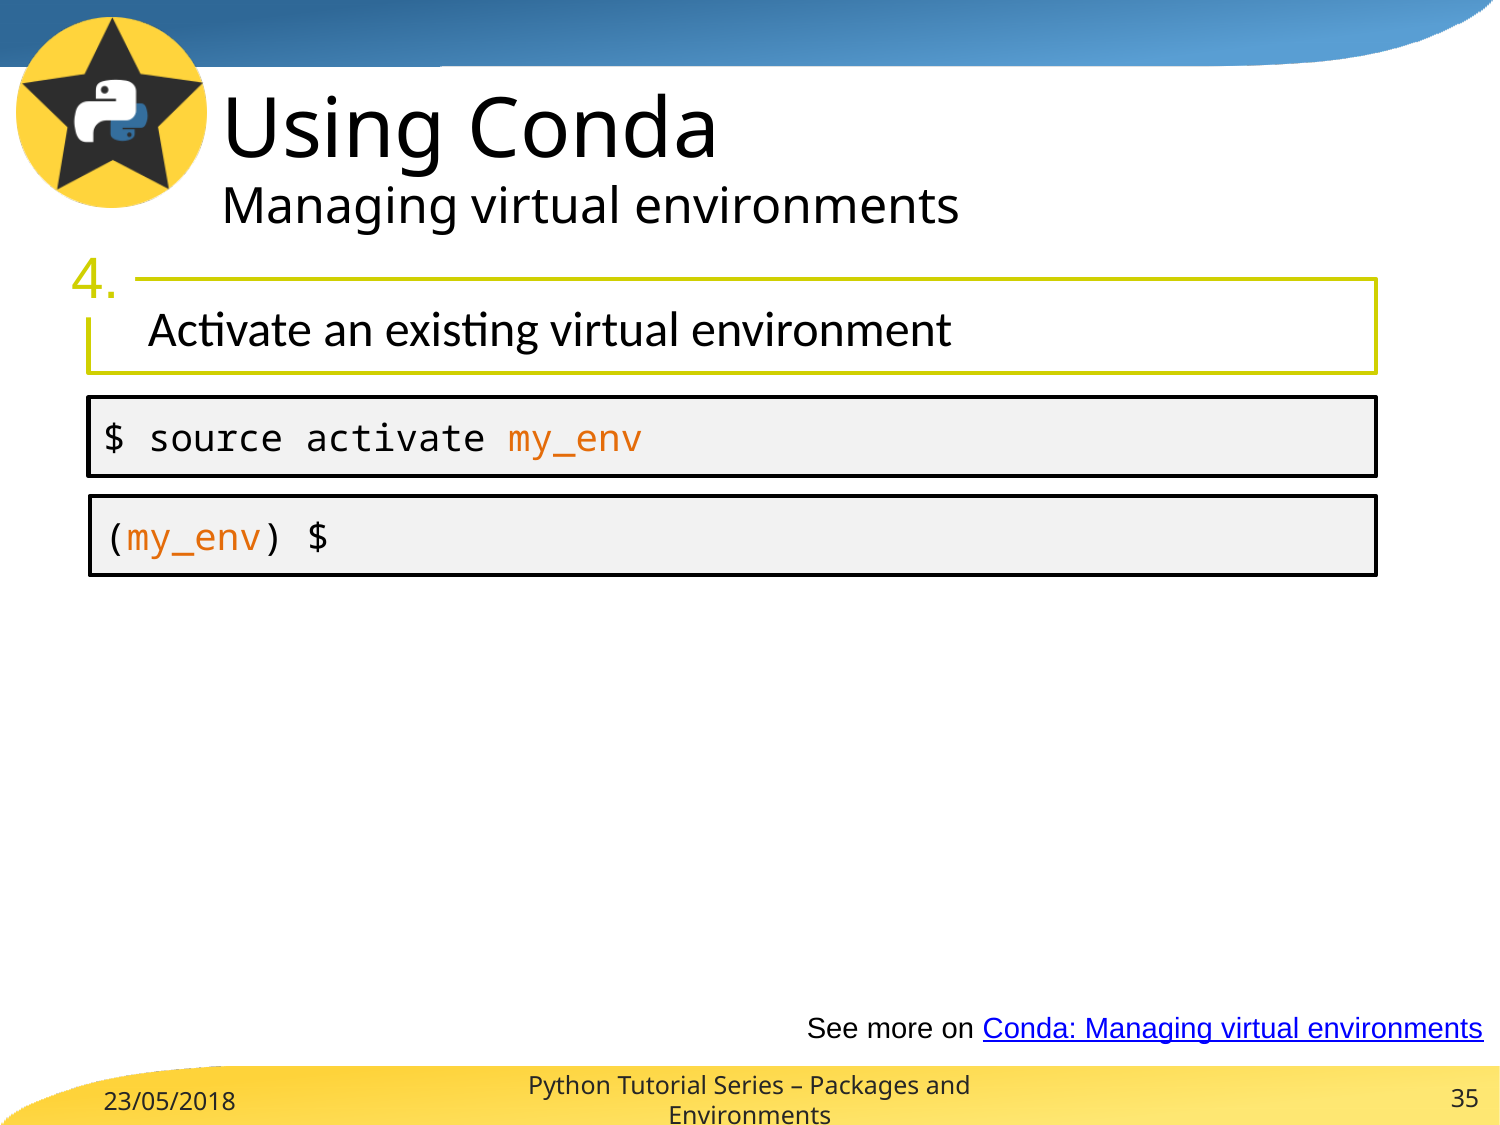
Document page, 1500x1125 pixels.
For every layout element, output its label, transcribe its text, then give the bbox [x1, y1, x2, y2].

slide_number 35 [1144, 1069, 1495, 1125]
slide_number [88, 1070, 439, 1125]
picture [0, 1066, 1500, 1125]
text_box (my_env) $ [88, 494, 1378, 577]
title Using Conda Managing virtual environments [206, 66, 1425, 350]
footer Python Tutorial Series – Packages and Environments [512, 1069, 988, 1125]
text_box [55, 232, 1377, 374]
picture [0, 0, 1500, 208]
text_box $ source activate my_env [86, 395, 1378, 478]
text_box See more on Conda: Managing virtual environments [792, 1002, 1499, 1052]
